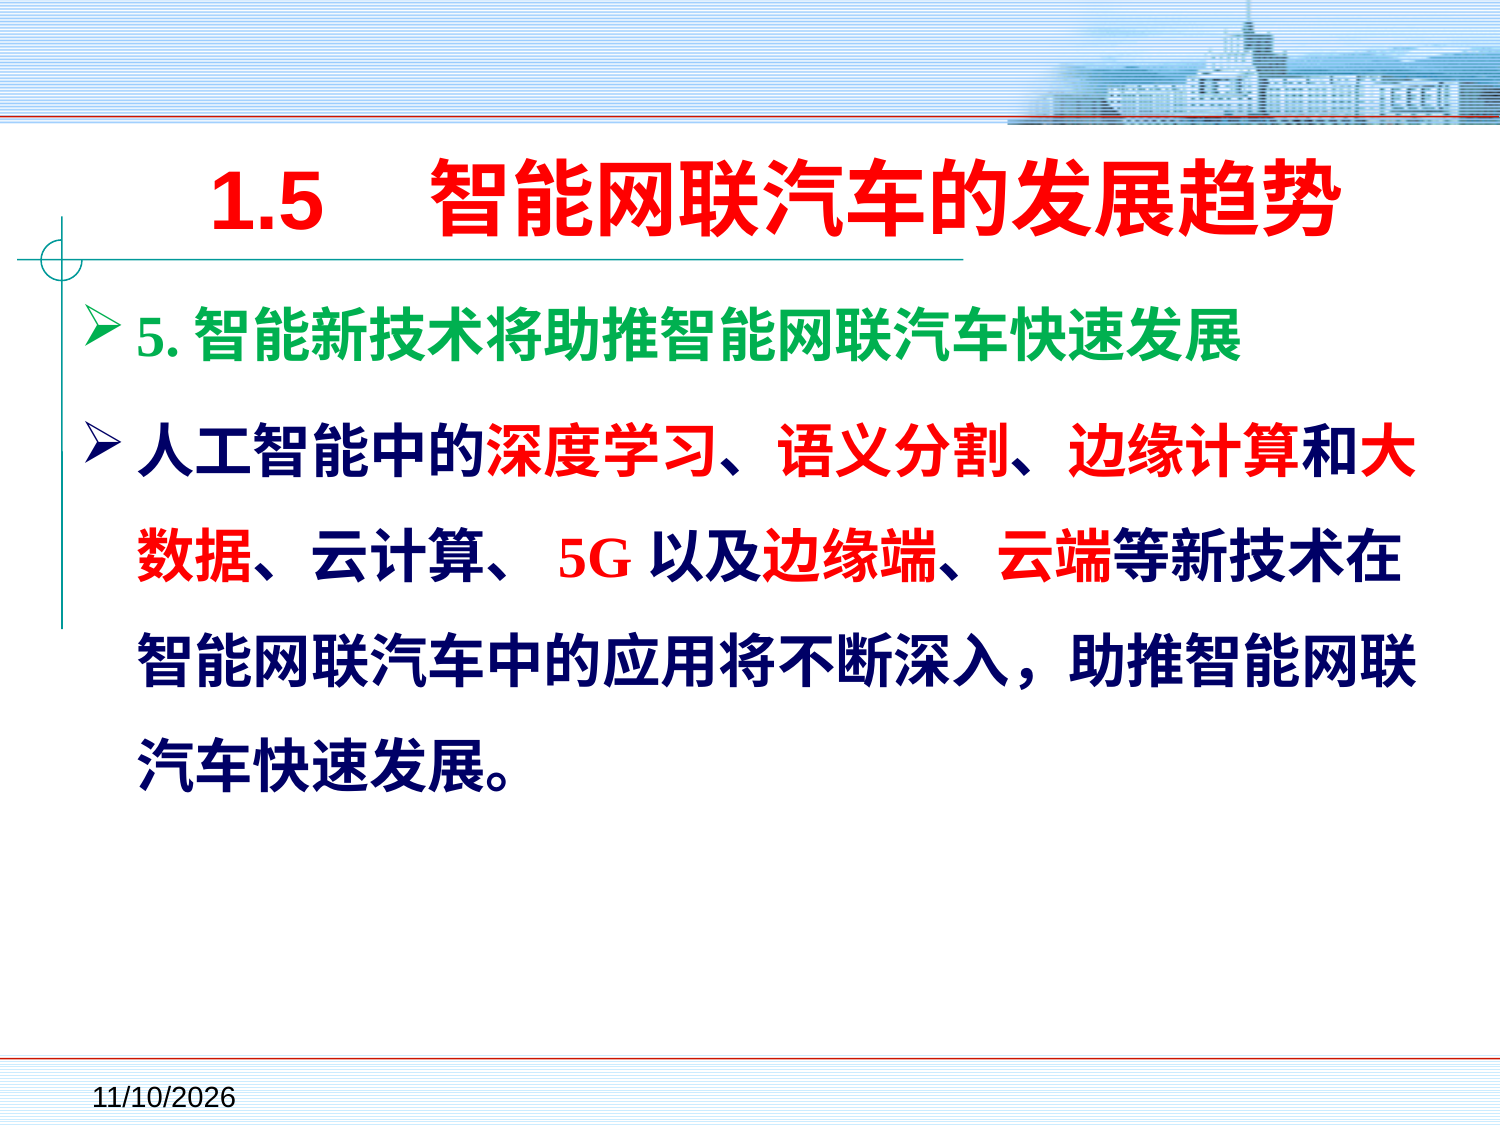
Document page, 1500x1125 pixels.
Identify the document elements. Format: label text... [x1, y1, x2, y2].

list 5.智能新技术将助推智能网联汽车快速发展 人工智能中的深度学习、语义分割、边缘计算和大数据、云计算、5G以及边缘端、云端等新技术在智能网联汽车中的应用将不断深入，助推智能网联汽车快速发展。 [64, 255, 1471, 1024]
title 1.5 智能网联汽车的发展趋势 [52, 136, 1500, 256]
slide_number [76, 1070, 428, 1125]
picture [0, 0, 1500, 125]
